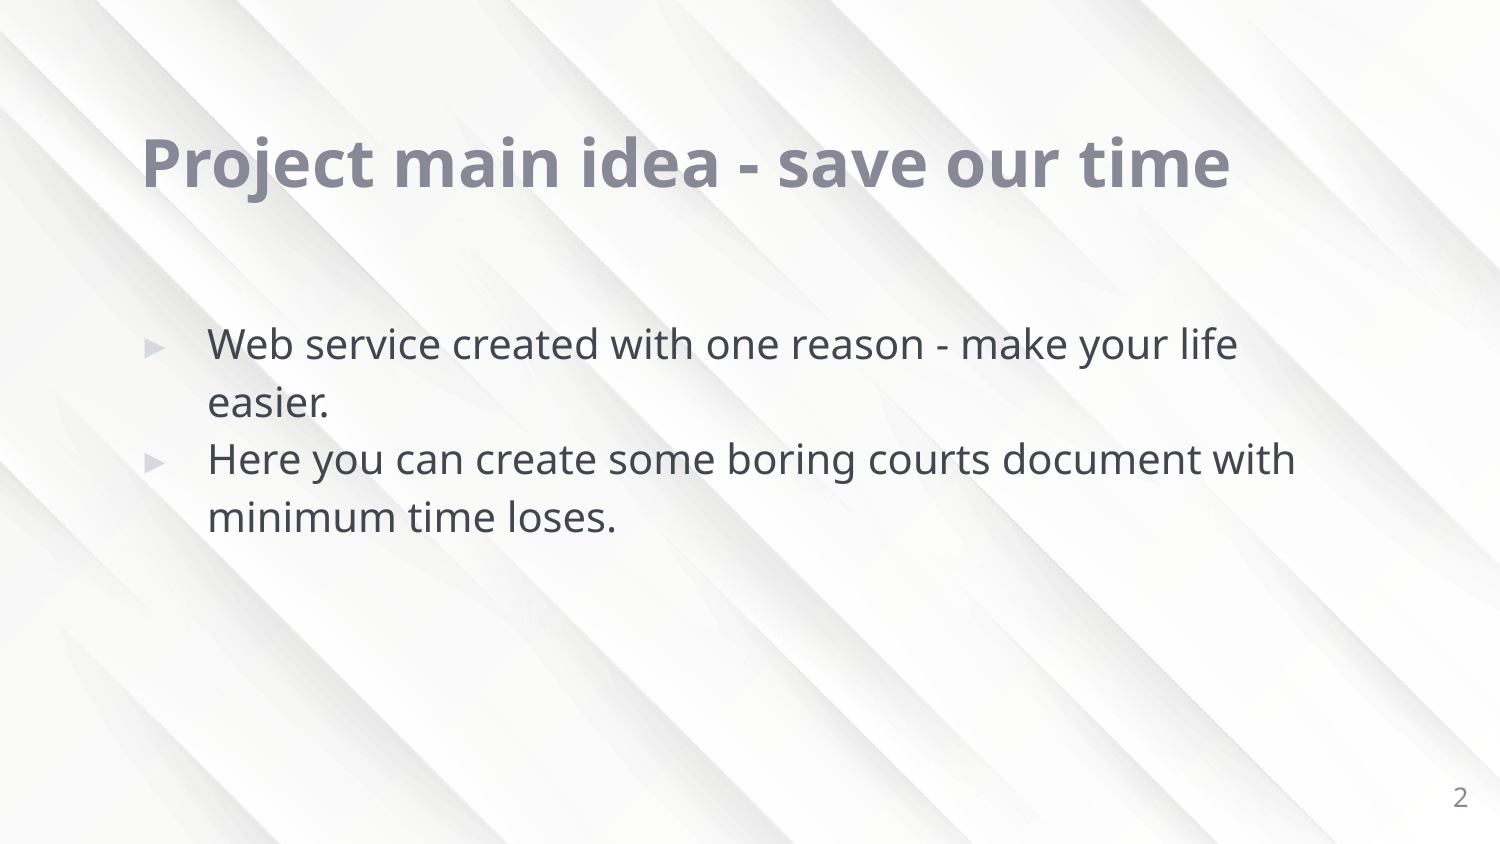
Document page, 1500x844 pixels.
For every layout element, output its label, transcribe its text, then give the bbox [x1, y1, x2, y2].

slide_number 2 [1378, 766, 1469, 832]
title Project main idea - save our time [140, 137, 1360, 203]
list Web service created with one reason - make your life easier. Here you can create some boring courts document with minimum time loses. [132, 310, 1352, 489]
picture [0, 0, 1500, 844]
